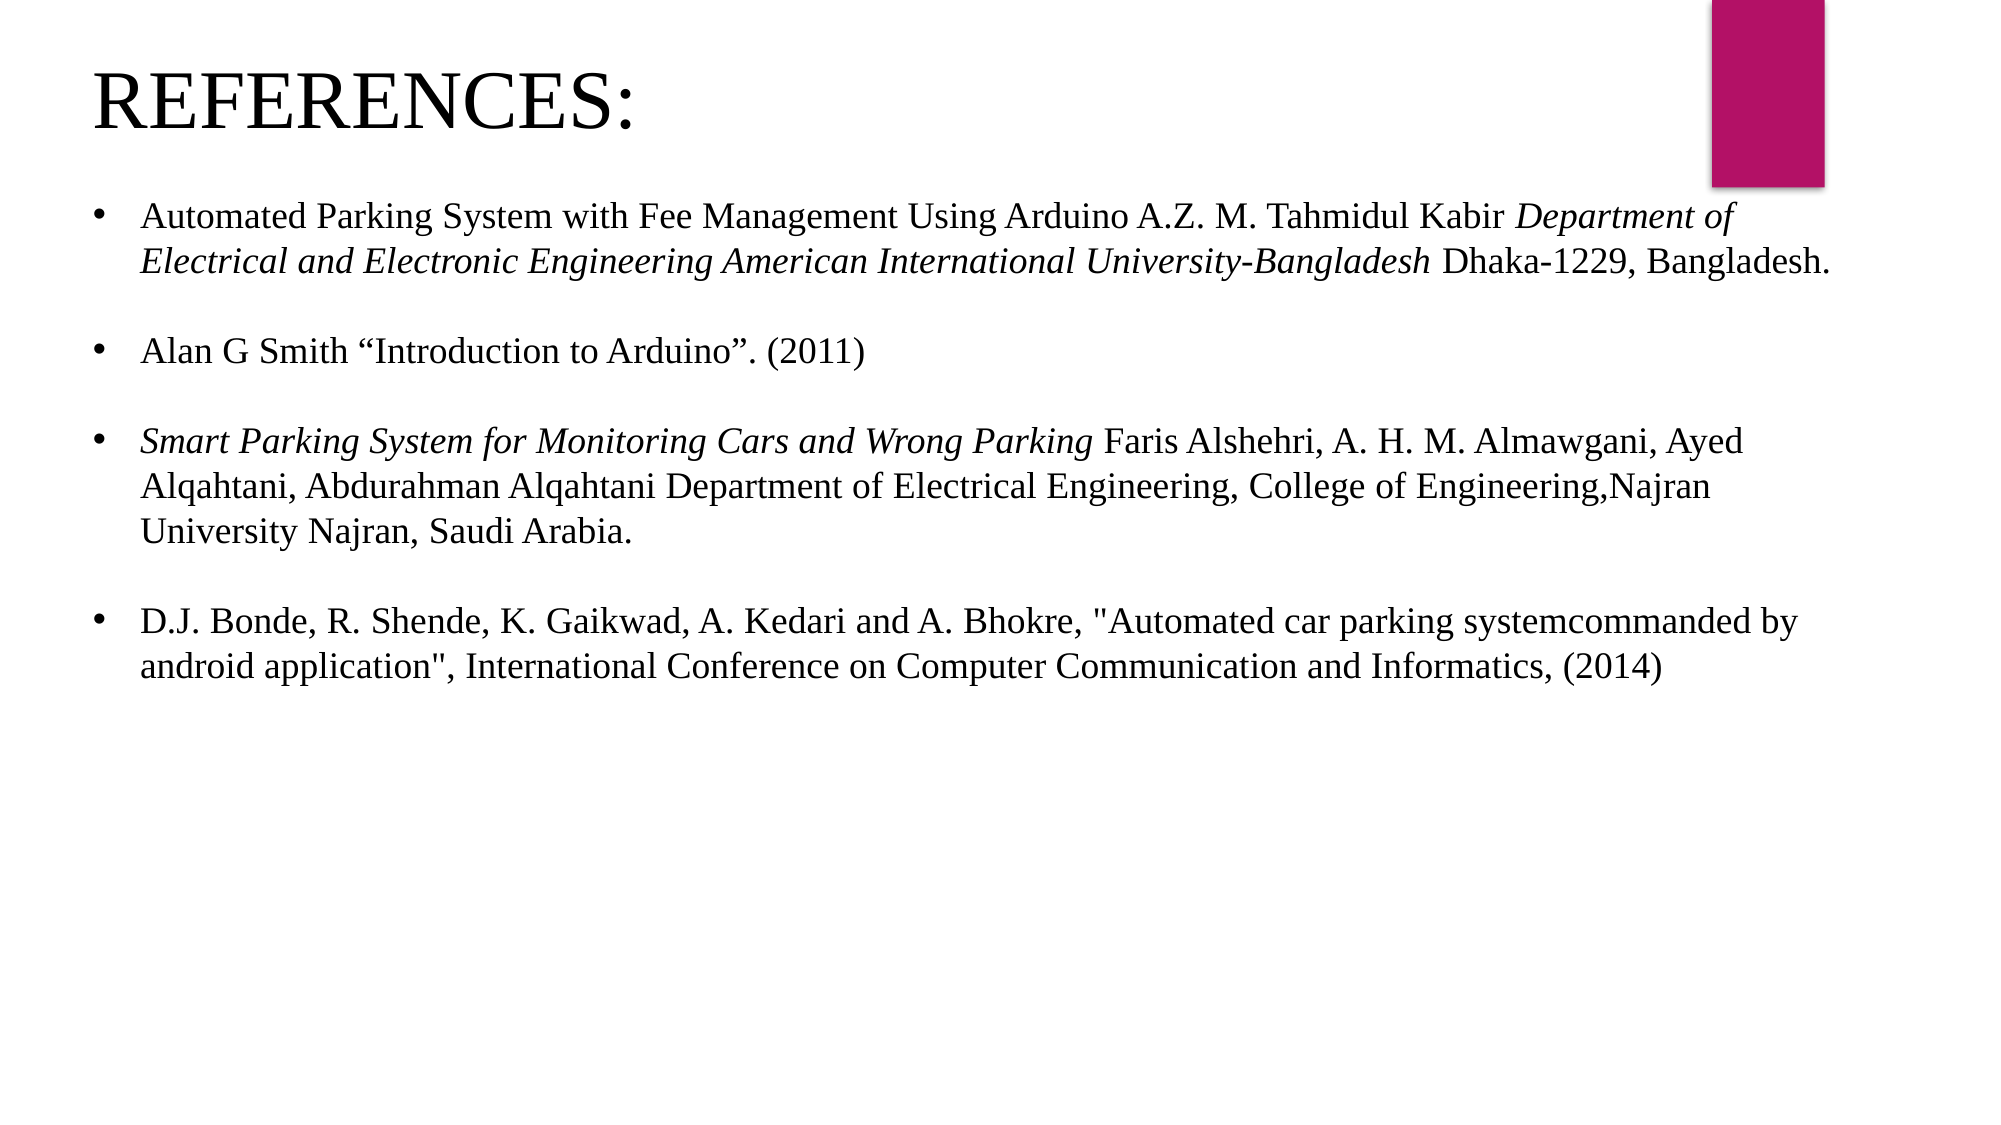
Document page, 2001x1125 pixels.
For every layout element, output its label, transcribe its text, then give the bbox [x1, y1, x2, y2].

text_box REFERENCES: Automated Parking System with Fee Management Using Arduino A.Z. M. Tahmidul Kabir Department of Electrical and Electronic Engineering American International University-Bangladesh Dhaka-1229, Bangladesh. Alan G Smith “Introduction to Arduino”. (2011) Smart Parking System for Monitoring Cars and Wrong Parking Faris Alshehri, A. H. M. Almawgani, Ayed Alqahtani, Abdurahman Alqahtani Department of Electrical Engineering, College of Engineering,Najran University Najran, Saudi Arabia. D.J. Bonde, R. Shende, K. Gaikwad, A. Kedari and A. Bhokre, "Automated car parking systemcommanded by android application", International Conference on Computer Communication and Informatics, (2014) [78, 38, 1849, 739]
